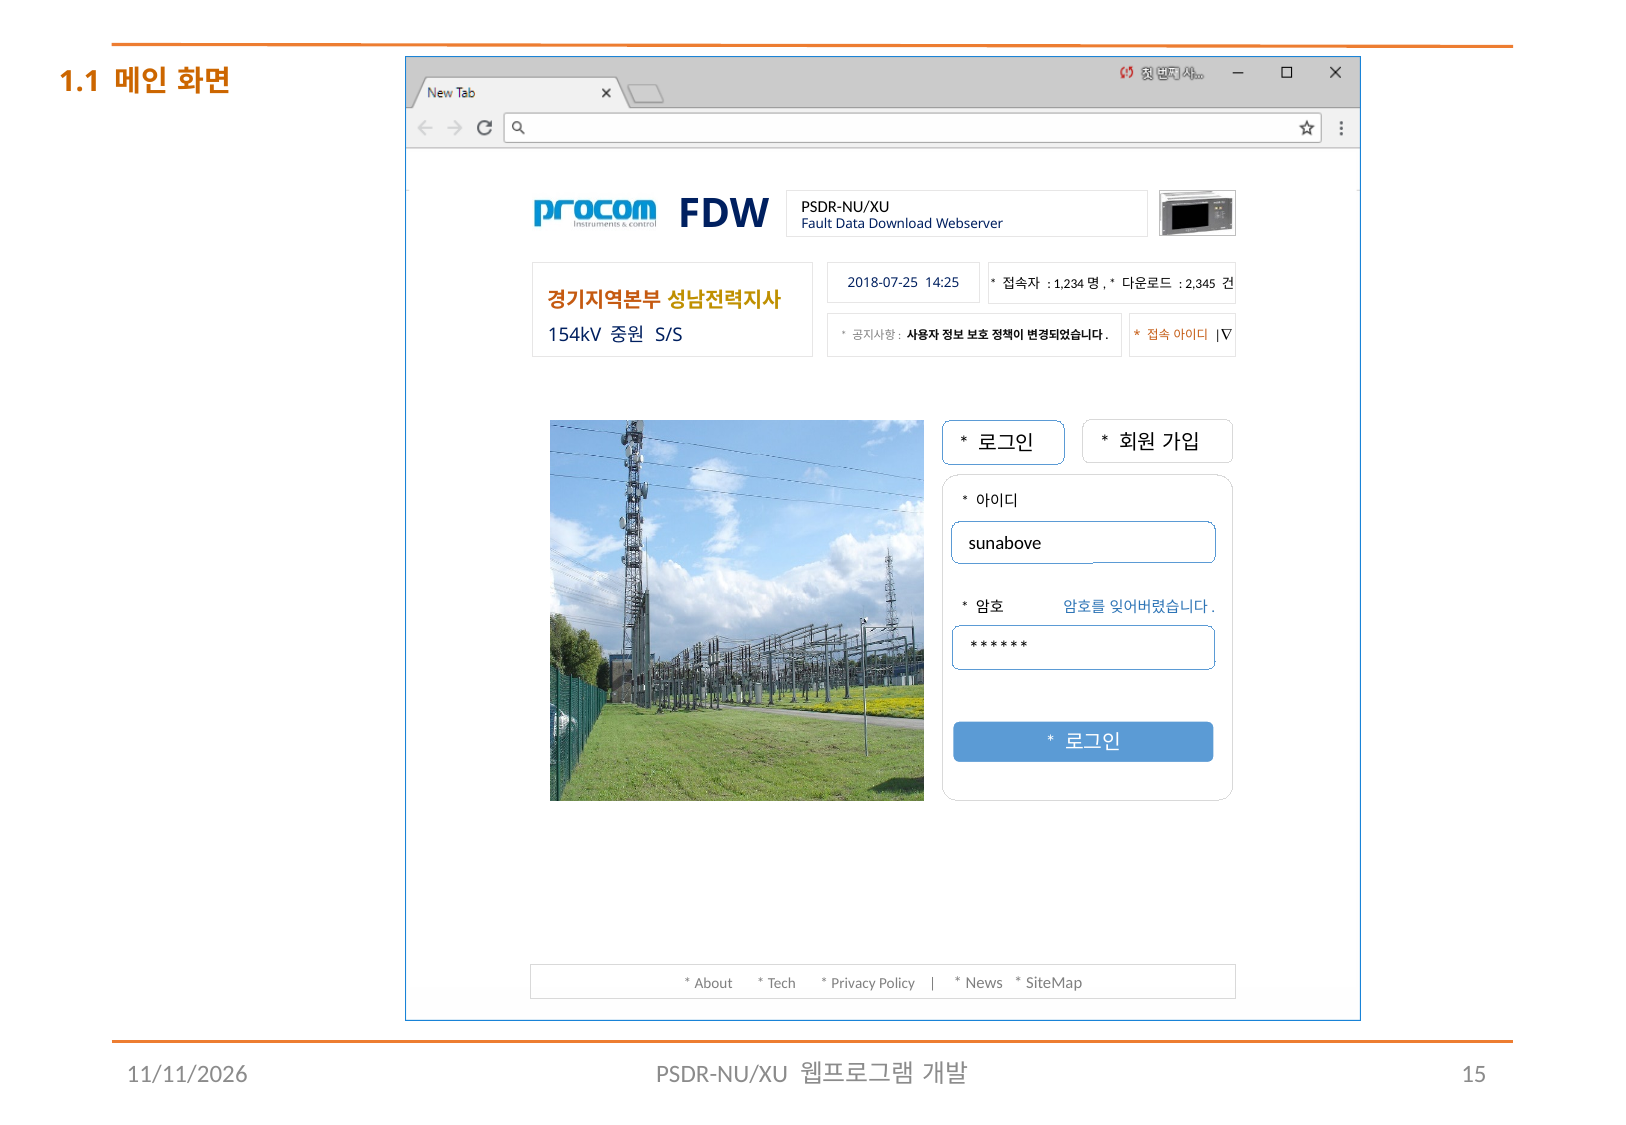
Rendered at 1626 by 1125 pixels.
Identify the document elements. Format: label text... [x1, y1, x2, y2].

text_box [942, 474, 1233, 801]
text_box * 로그인 [942, 420, 1065, 465]
text_box * 회원 가입 [1082, 419, 1233, 463]
slide_number 15 [1147, 1042, 1514, 1103]
picture [405, 56, 1361, 1021]
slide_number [111, 1042, 478, 1103]
title 1.1 메인 화면 [43, 54, 397, 120]
footer PSDR-NU/XU 웹프로그램 개발 [538, 1042, 1087, 1103]
